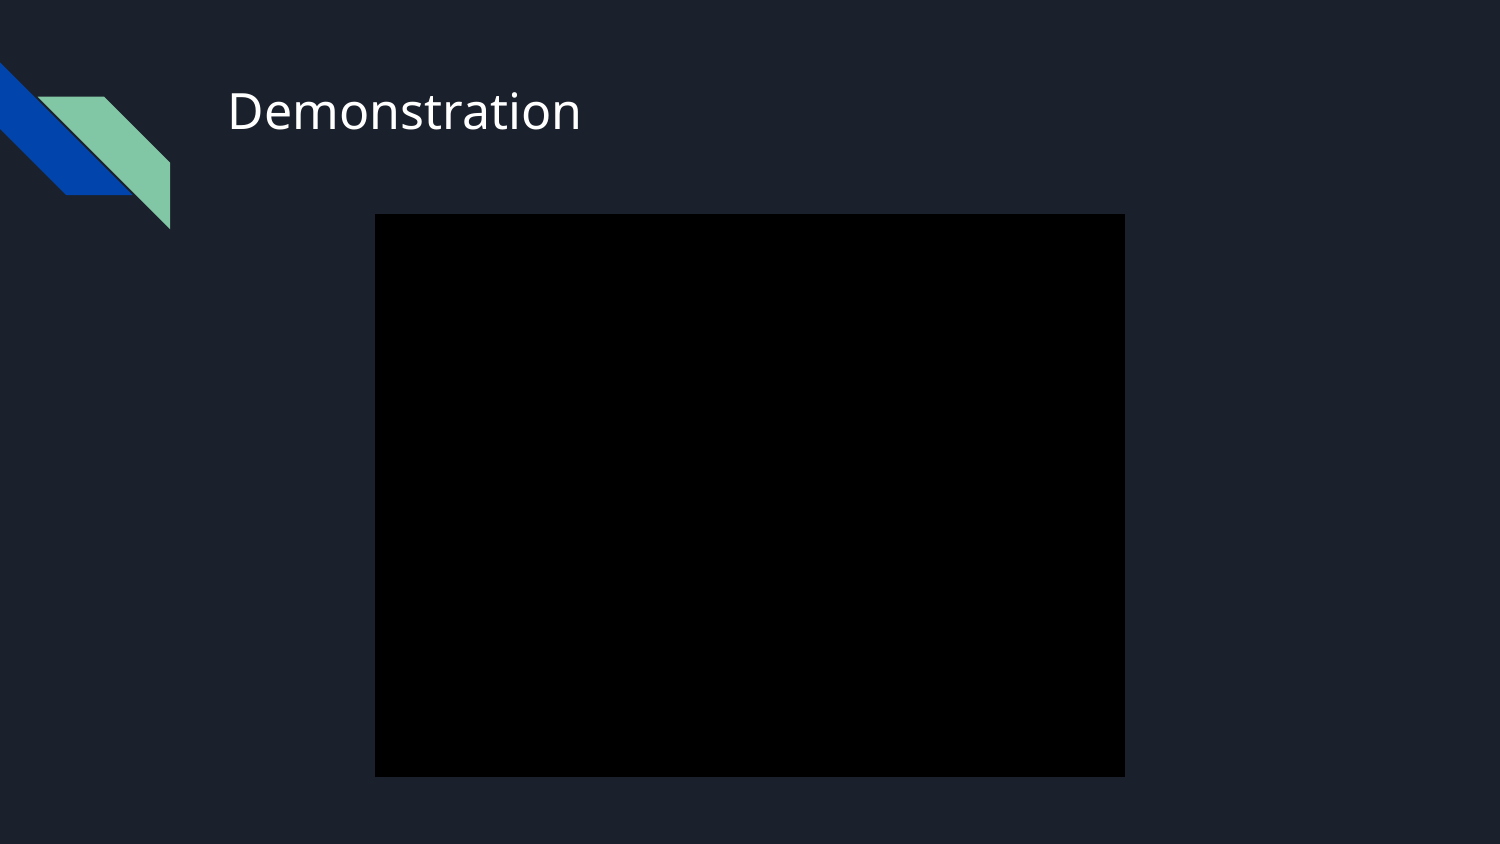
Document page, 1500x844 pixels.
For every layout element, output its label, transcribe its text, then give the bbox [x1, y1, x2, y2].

picture [374, 214, 1126, 778]
title Demonstration [212, 64, 1368, 215]
